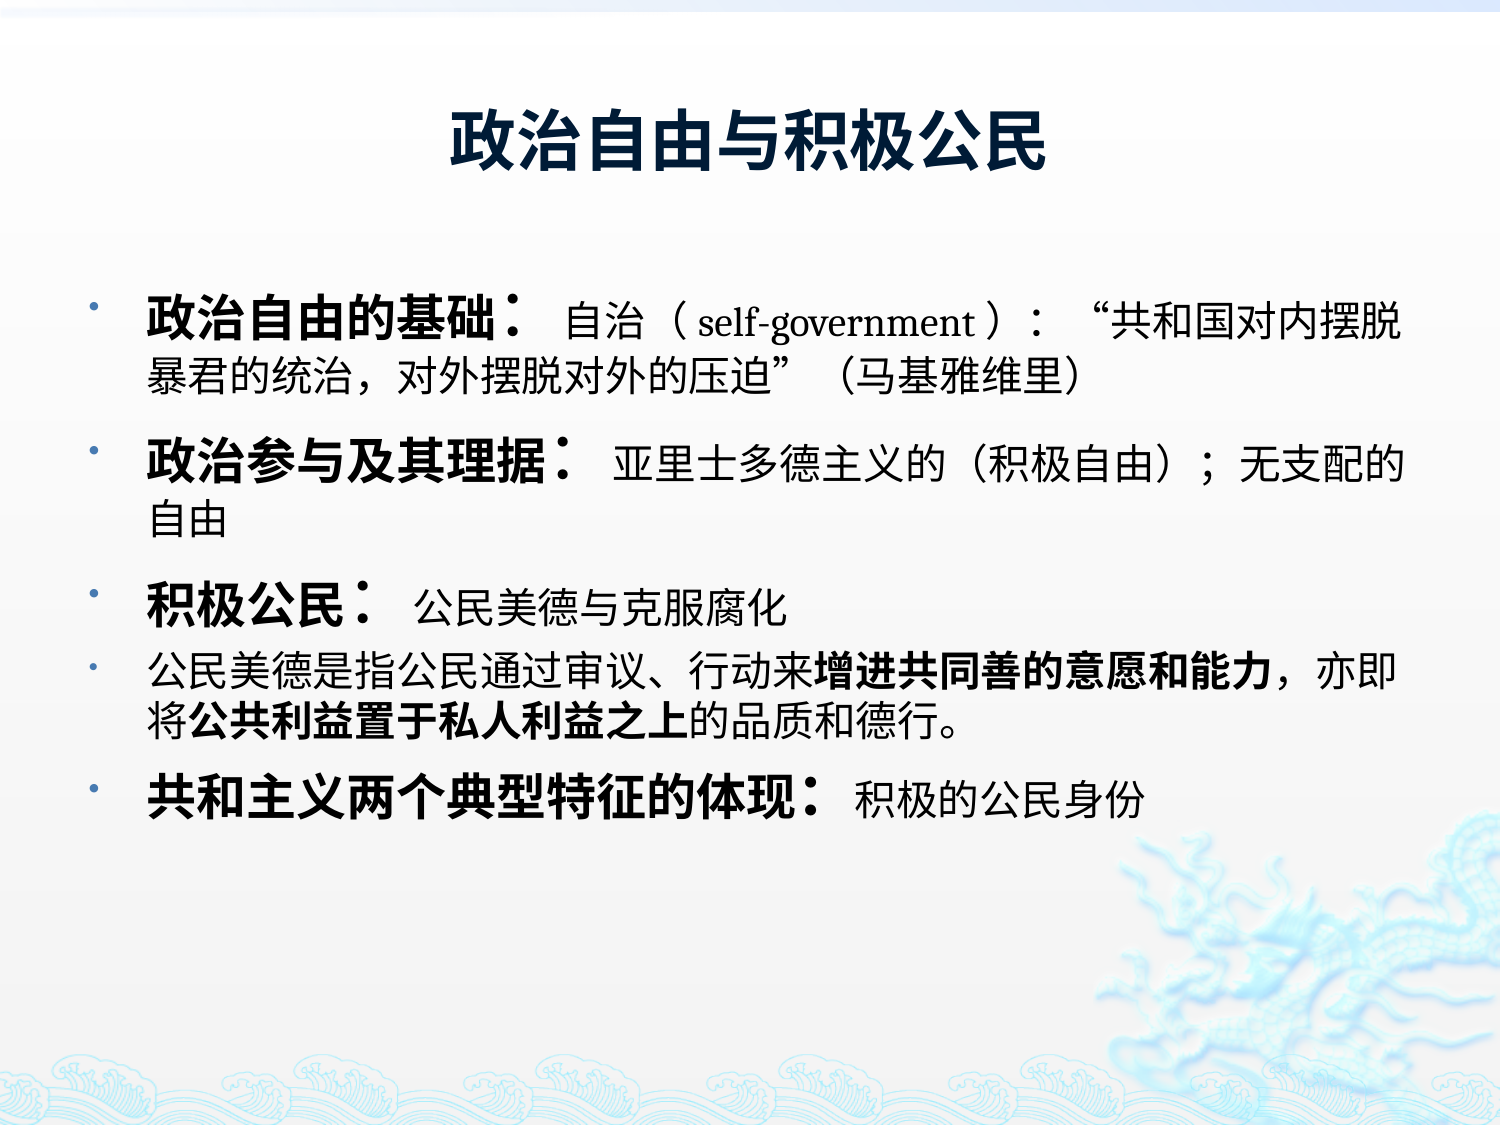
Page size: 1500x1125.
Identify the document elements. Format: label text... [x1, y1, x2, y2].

title 政治自由与积极公民 [75, 45, 1425, 233]
list 政治自由的基础：自治（self-government）：“共和国对内摆脱暴君的统治，对外摆脱对外的压迫”（马基雅维里） 政治参与及其理据：亚里士多德主义的（积极自由）；无支配的自由 积极公民：公民美德与克服腐化 公民美德是指公民通过审议、行动来增进共同善的意愿和能力，亦即将公共利益置于私人利益之上的品质和德行。 共和主义两个典型特征的体现：积极的公民身份 [75, 262, 1425, 1005]
